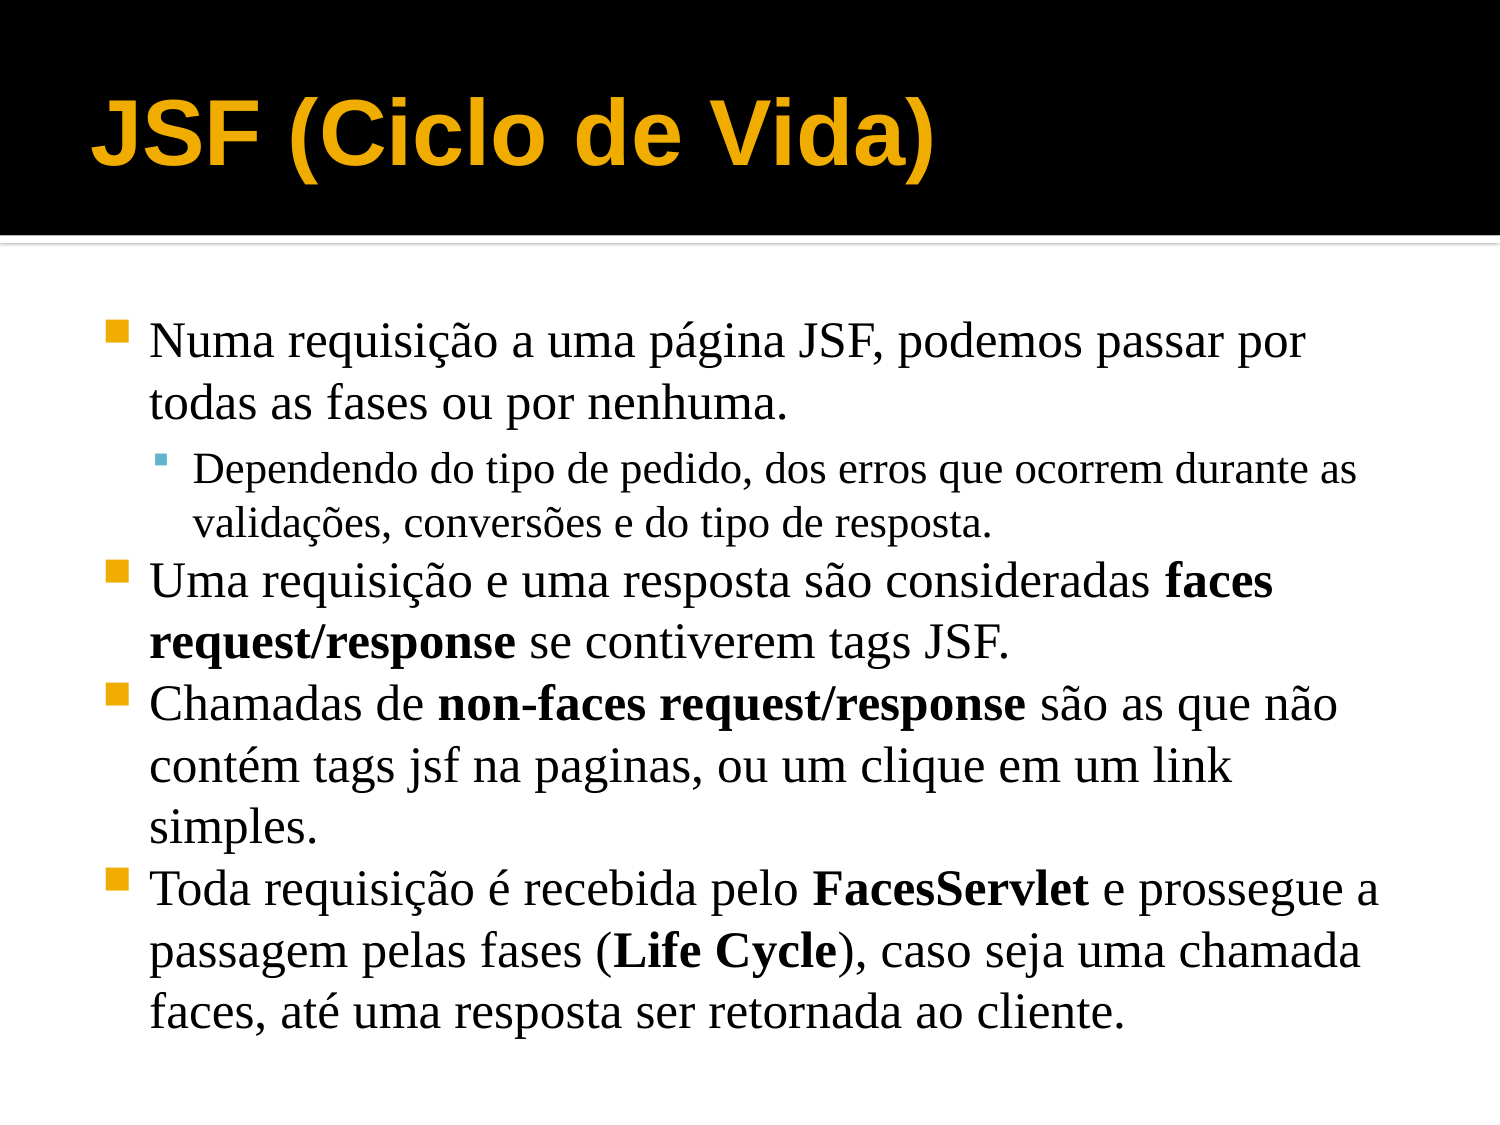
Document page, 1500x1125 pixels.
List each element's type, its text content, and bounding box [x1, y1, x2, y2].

list Numa requisição a uma página JSF, podemos passar por todas as fases ou por nenhuma. Dependendo do tipo de pedido, dos erros que ocorrem durante as validações, conversões e do tipo de resposta. Uma requisição e uma resposta são consideradas faces request/response se contiverem tags JSF. Chamadas de non-faces request/response são as que não contém tags jsf na paginas, ou um clique em um link simples. Toda requisição é recebida pelo FacesServlet e prossegue a passagem pelas fases (Life Cycle), caso seja uma chamada faces, até uma resposta ser retornada ao cliente. [75, 291, 1425, 1050]
title JSF (Ciclo de Vida) [75, 25, 1425, 231]
